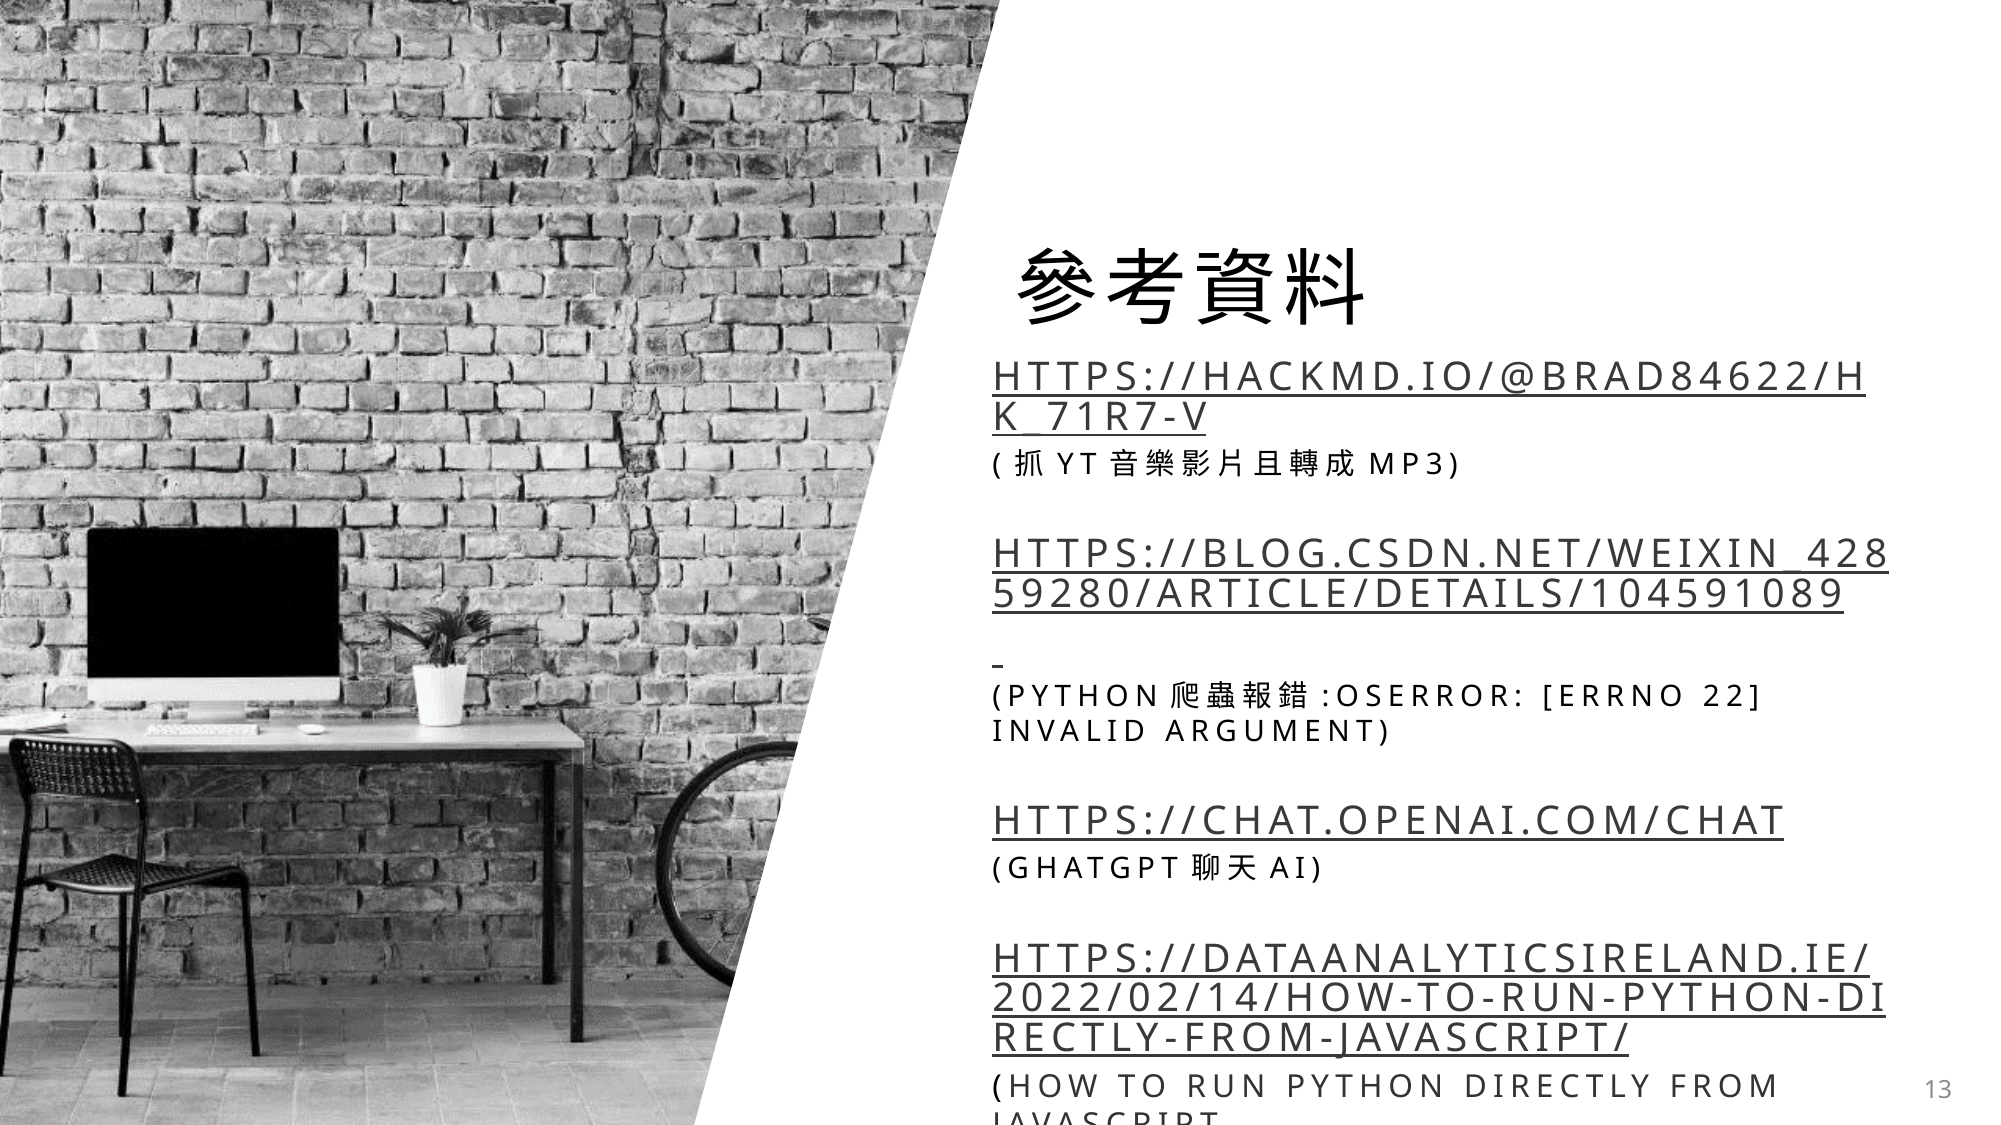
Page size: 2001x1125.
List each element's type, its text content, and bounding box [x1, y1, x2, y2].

picture [0, 0, 1000, 1125]
title 參考資料 [1000, 69, 1862, 342]
slide_number 13 [1894, 1061, 1968, 1121]
text_box https://hackmd.io/@brad84622/Hk_71R7-v (抓YT音樂影片且轉成MP3) https://blog.csdn.net/weixin_42859280/article/details/104591089 (PYTHON爬蟲報錯:OSError: [Errno 22] Invalid argument) https://chat.openai.com/chat (GHATGPT聊天AI) https://dataanalyticsireland.ie/2022/02/14/how-to-run-python-directly-from-javascript/ (How to run Python directly from Javascript ) [1000, 342, 1920, 1029]
